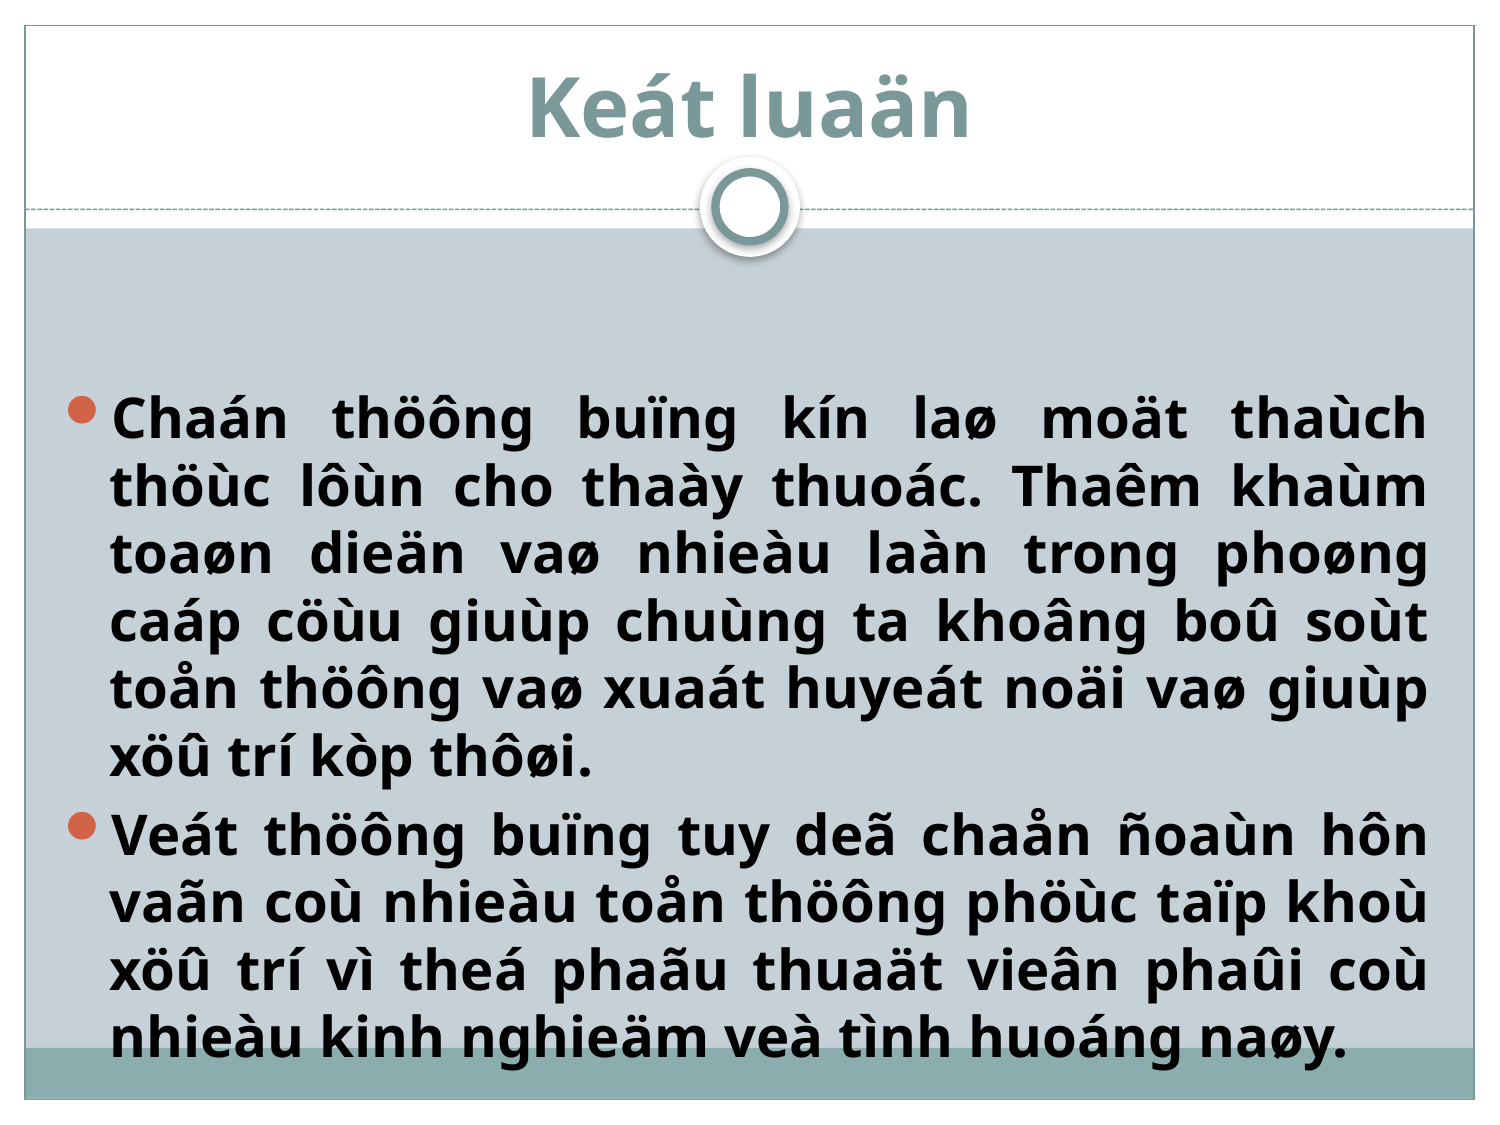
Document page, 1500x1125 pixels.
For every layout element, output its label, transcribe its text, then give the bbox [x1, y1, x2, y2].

title Keát luaän [49, 37, 1450, 162]
list Chaán thöông buïng kín laø moät thaùch thöùc lôùn cho thaày thuoác. Thaêm khaùm toaøn dieän vaø nhieàu laàn trong phoøng caáp cöùu giuùp chuùng ta khoâng boû soùt toån thöông vaø xuaát huyeát noäi vaø giuùp xöû trí kòp thôøi. Veát thöông buïng tuy deã chaån ñoaùn hôn vaãn coù nhieàu toån thöông phöùc taïp khoù xöû trí vì theá phaãu thuaät vieân phaûi coù nhieàu kinh nghieäm veà tình huoáng naøy. [49, 375, 1445, 1001]
